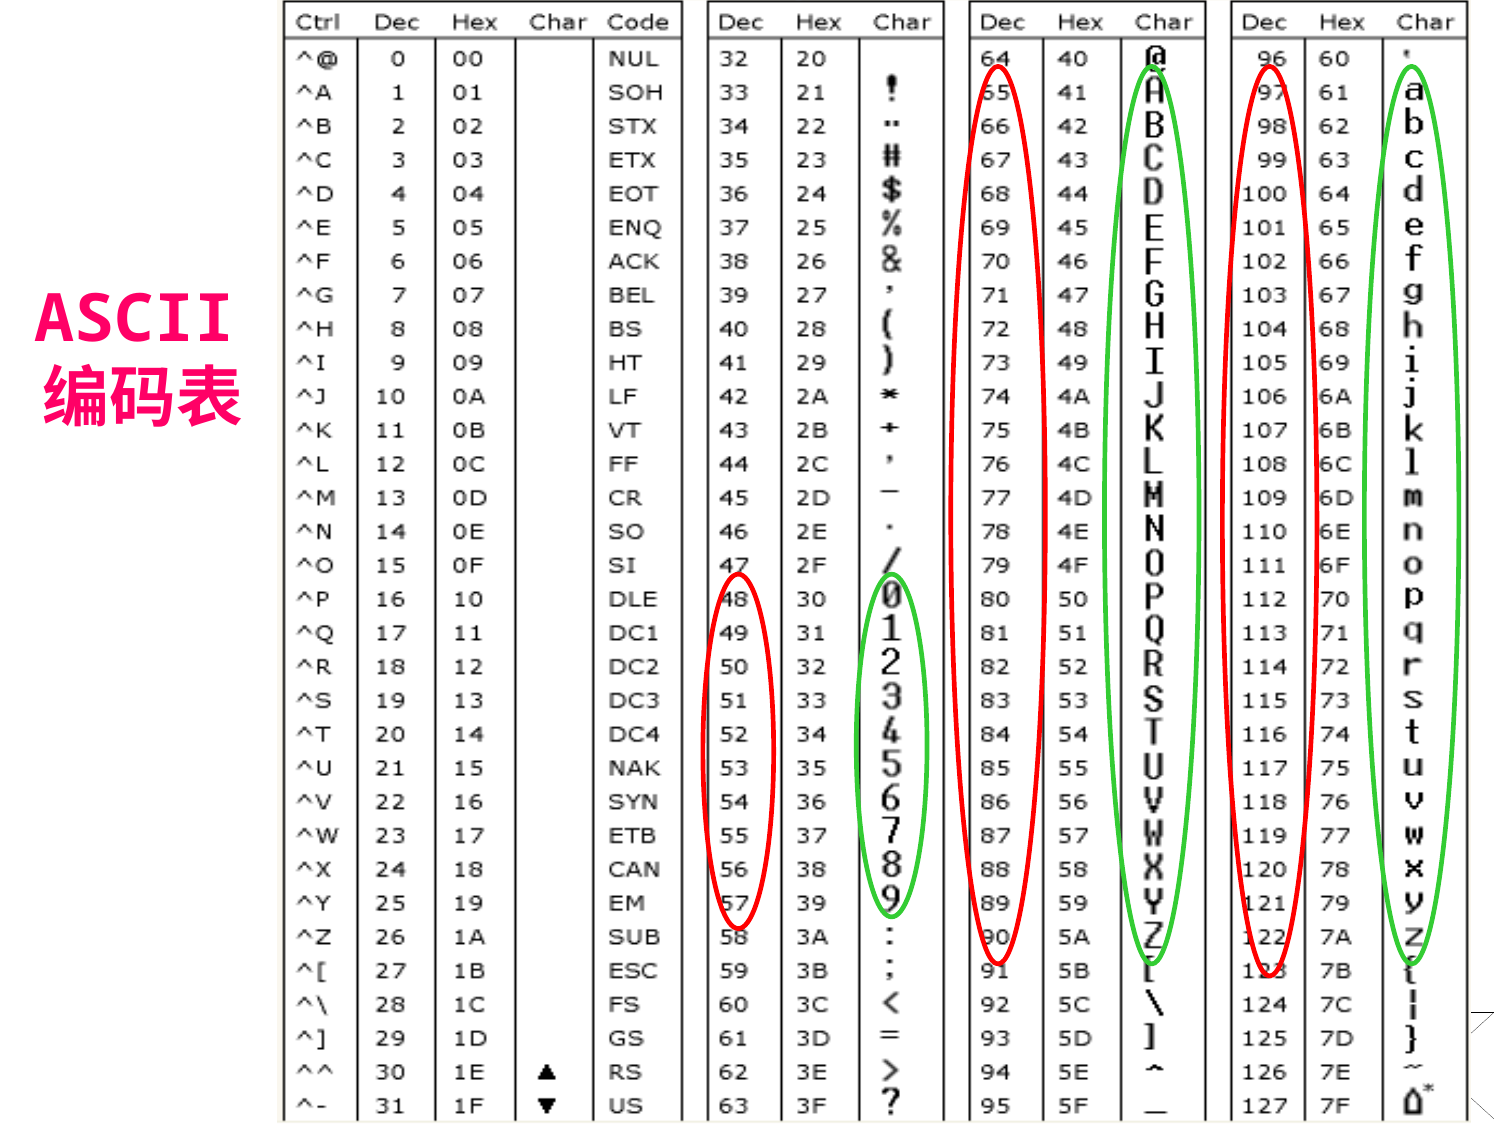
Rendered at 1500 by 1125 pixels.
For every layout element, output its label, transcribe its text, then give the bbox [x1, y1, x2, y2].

text_box ASCII编码表 [18, 267, 267, 442]
picture [277, 0, 1471, 1125]
